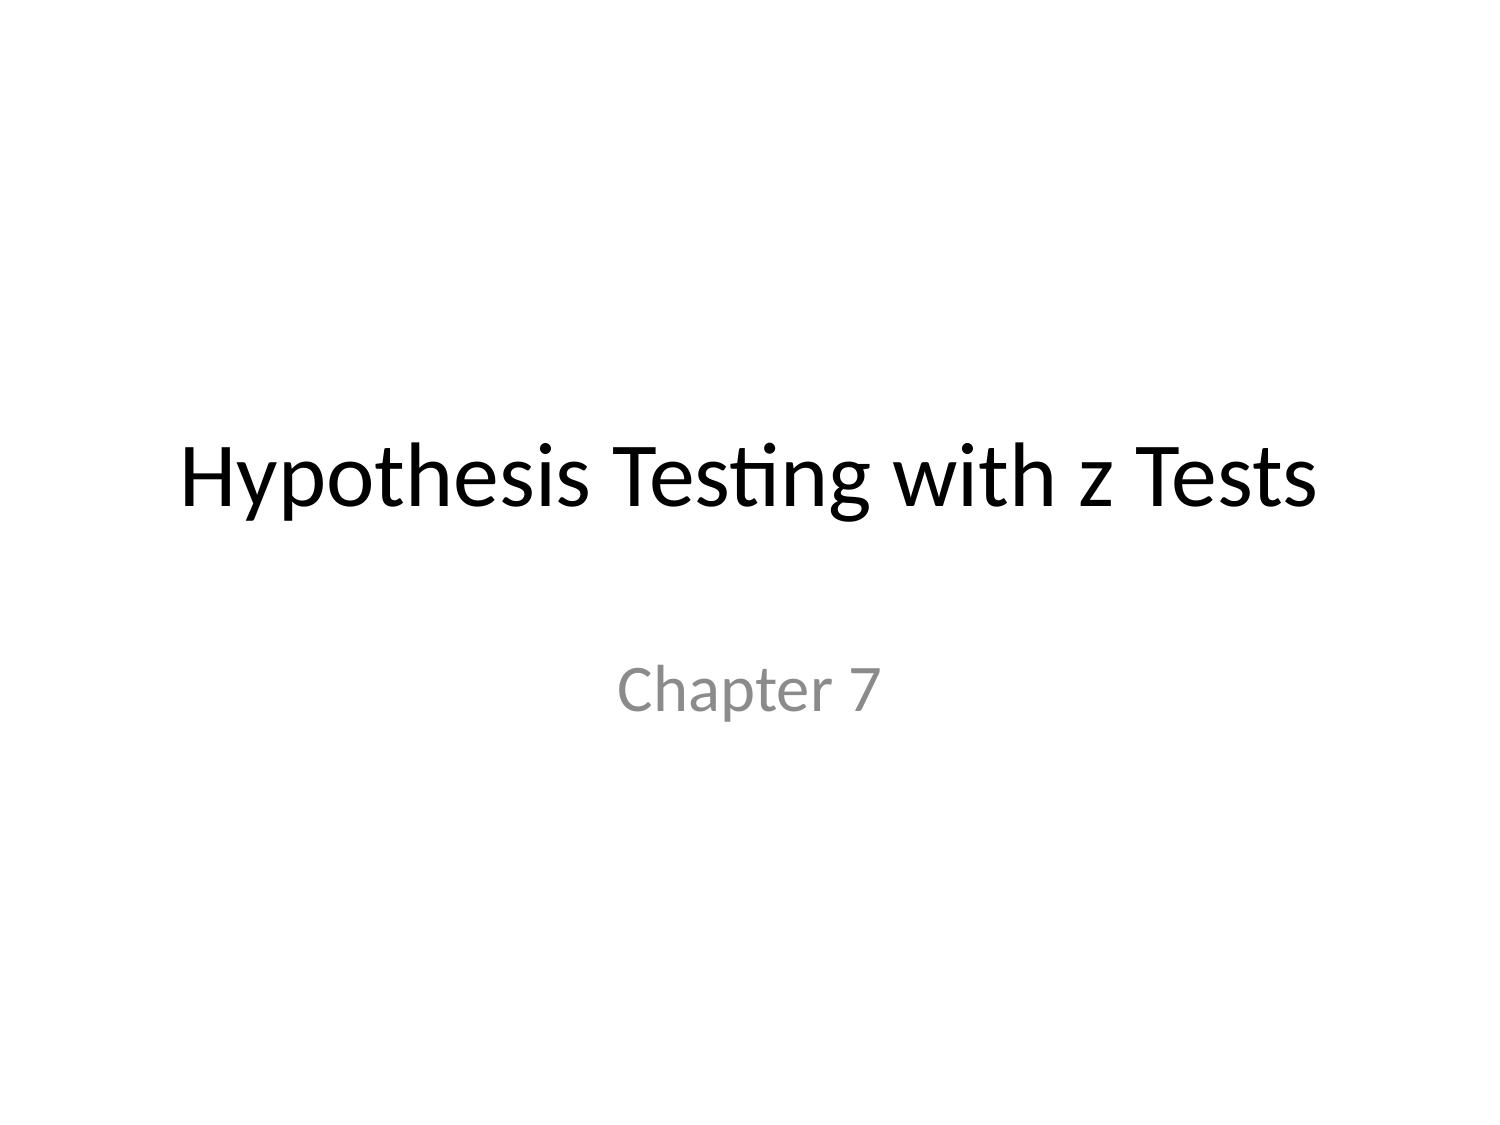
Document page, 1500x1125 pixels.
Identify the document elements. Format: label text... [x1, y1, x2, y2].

subtitle Chapter 7 [225, 637, 1275, 925]
title Hypothesis Testing with z Tests [112, 349, 1388, 591]
